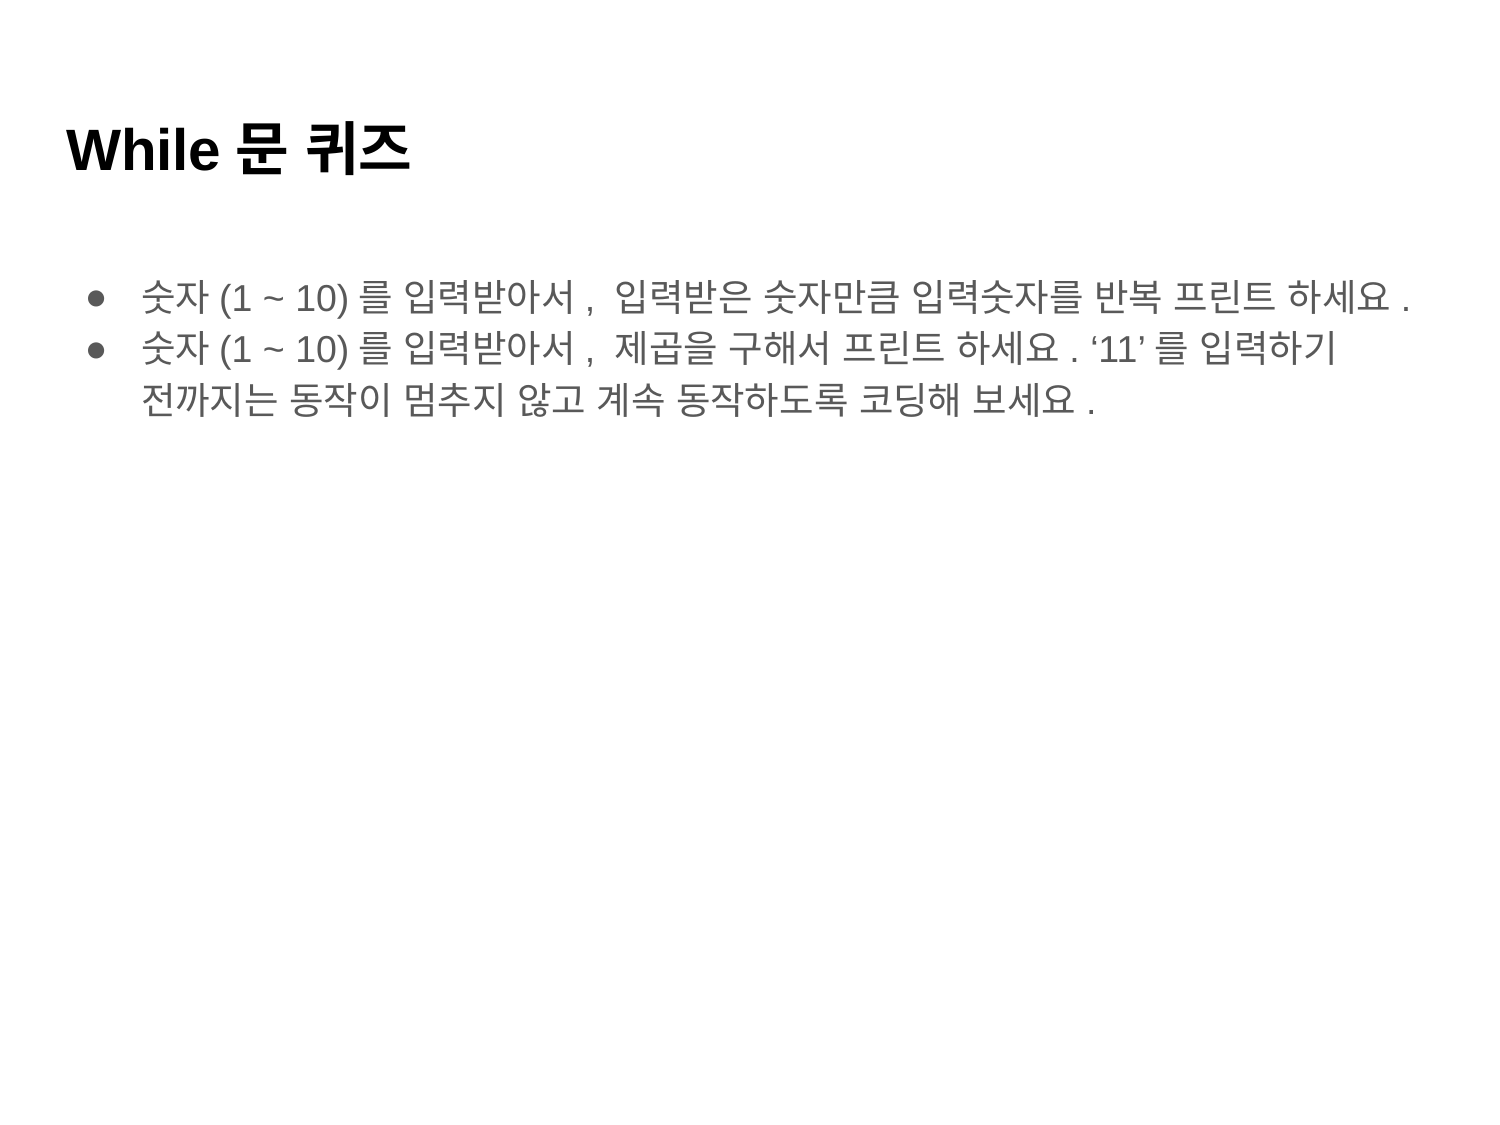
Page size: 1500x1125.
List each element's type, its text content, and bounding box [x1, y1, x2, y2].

title While문 퀴즈 [51, 97, 1449, 223]
list 숫자(1 ~ 10)를 입력받아서, 입력받은 숫자만큼 입력숫자를 반복 프린트 하세요. 숫자(1 ~ 10)를 입력받아서, 제곱을 구해서 프린트 하세요. ‘11’를 입력하기 전까지는 동작이 멈추지 않고 계속 동작하도록 코딩해 보세요. [51, 252, 1449, 1000]
